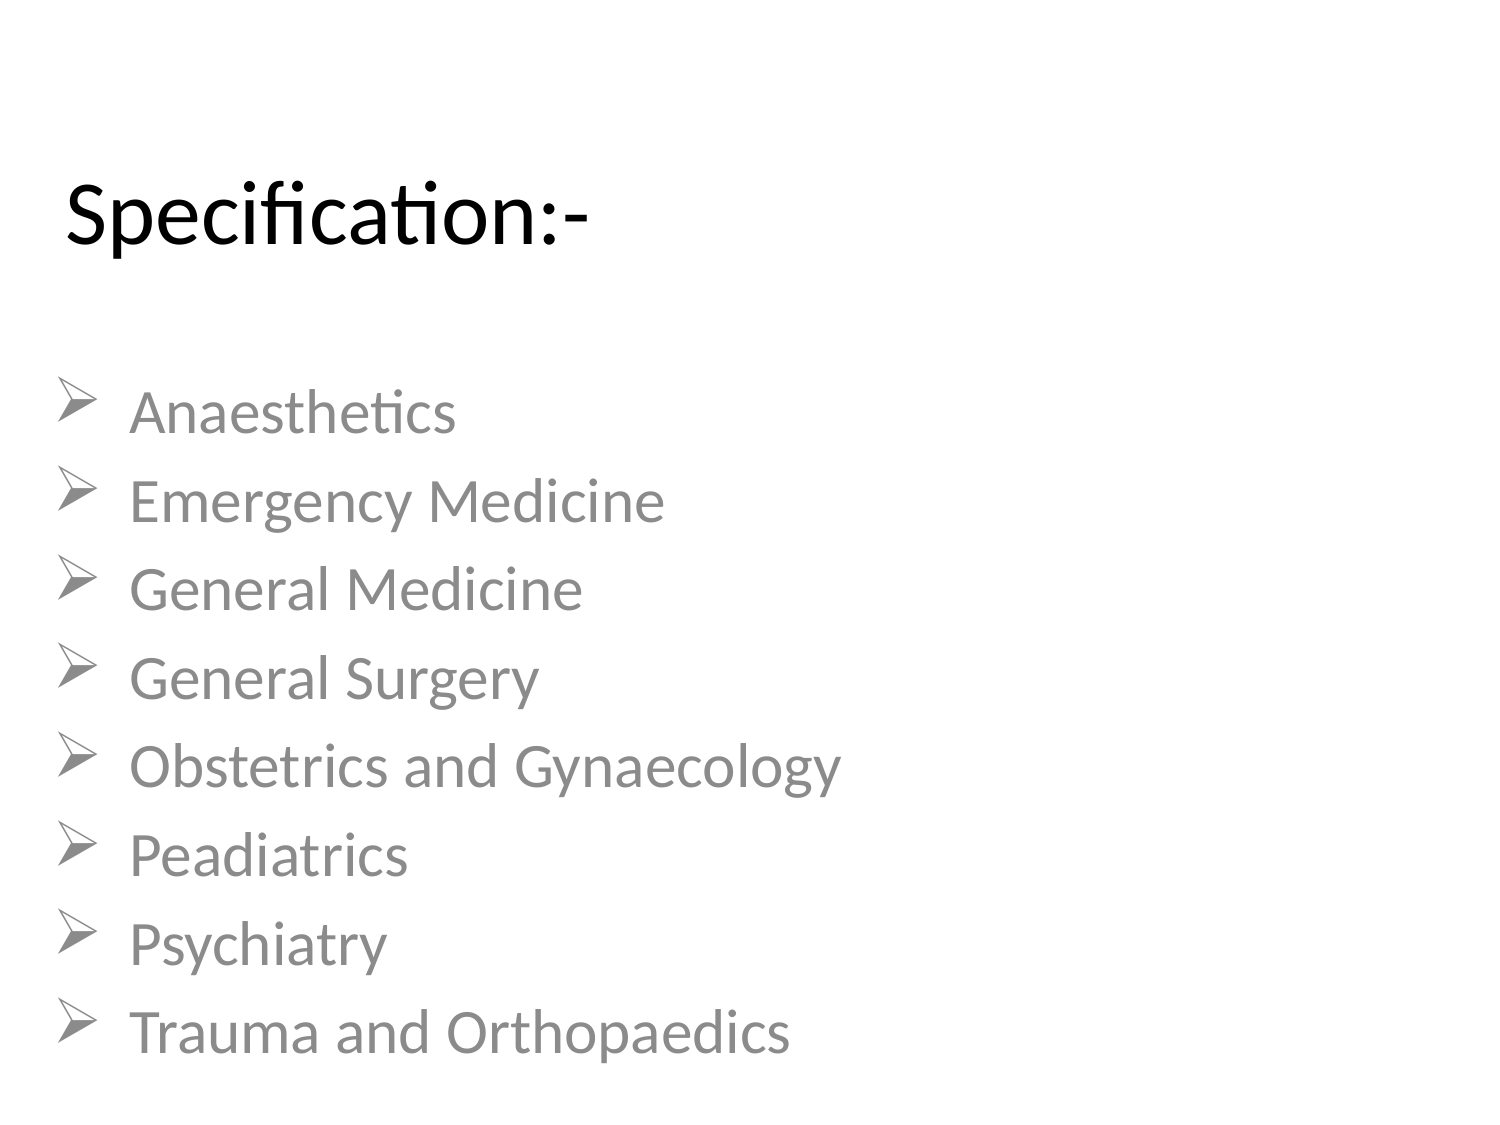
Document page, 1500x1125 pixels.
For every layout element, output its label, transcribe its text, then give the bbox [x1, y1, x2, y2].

title Specification:- [50, 87, 1325, 329]
subtitle Anaesthetics Emergency Medicine General Medicine General Surgery Obstetrics and Gynaecology Peadiatrics Psychiatry Trauma and Orthopaedics [37, 362, 1275, 1075]
